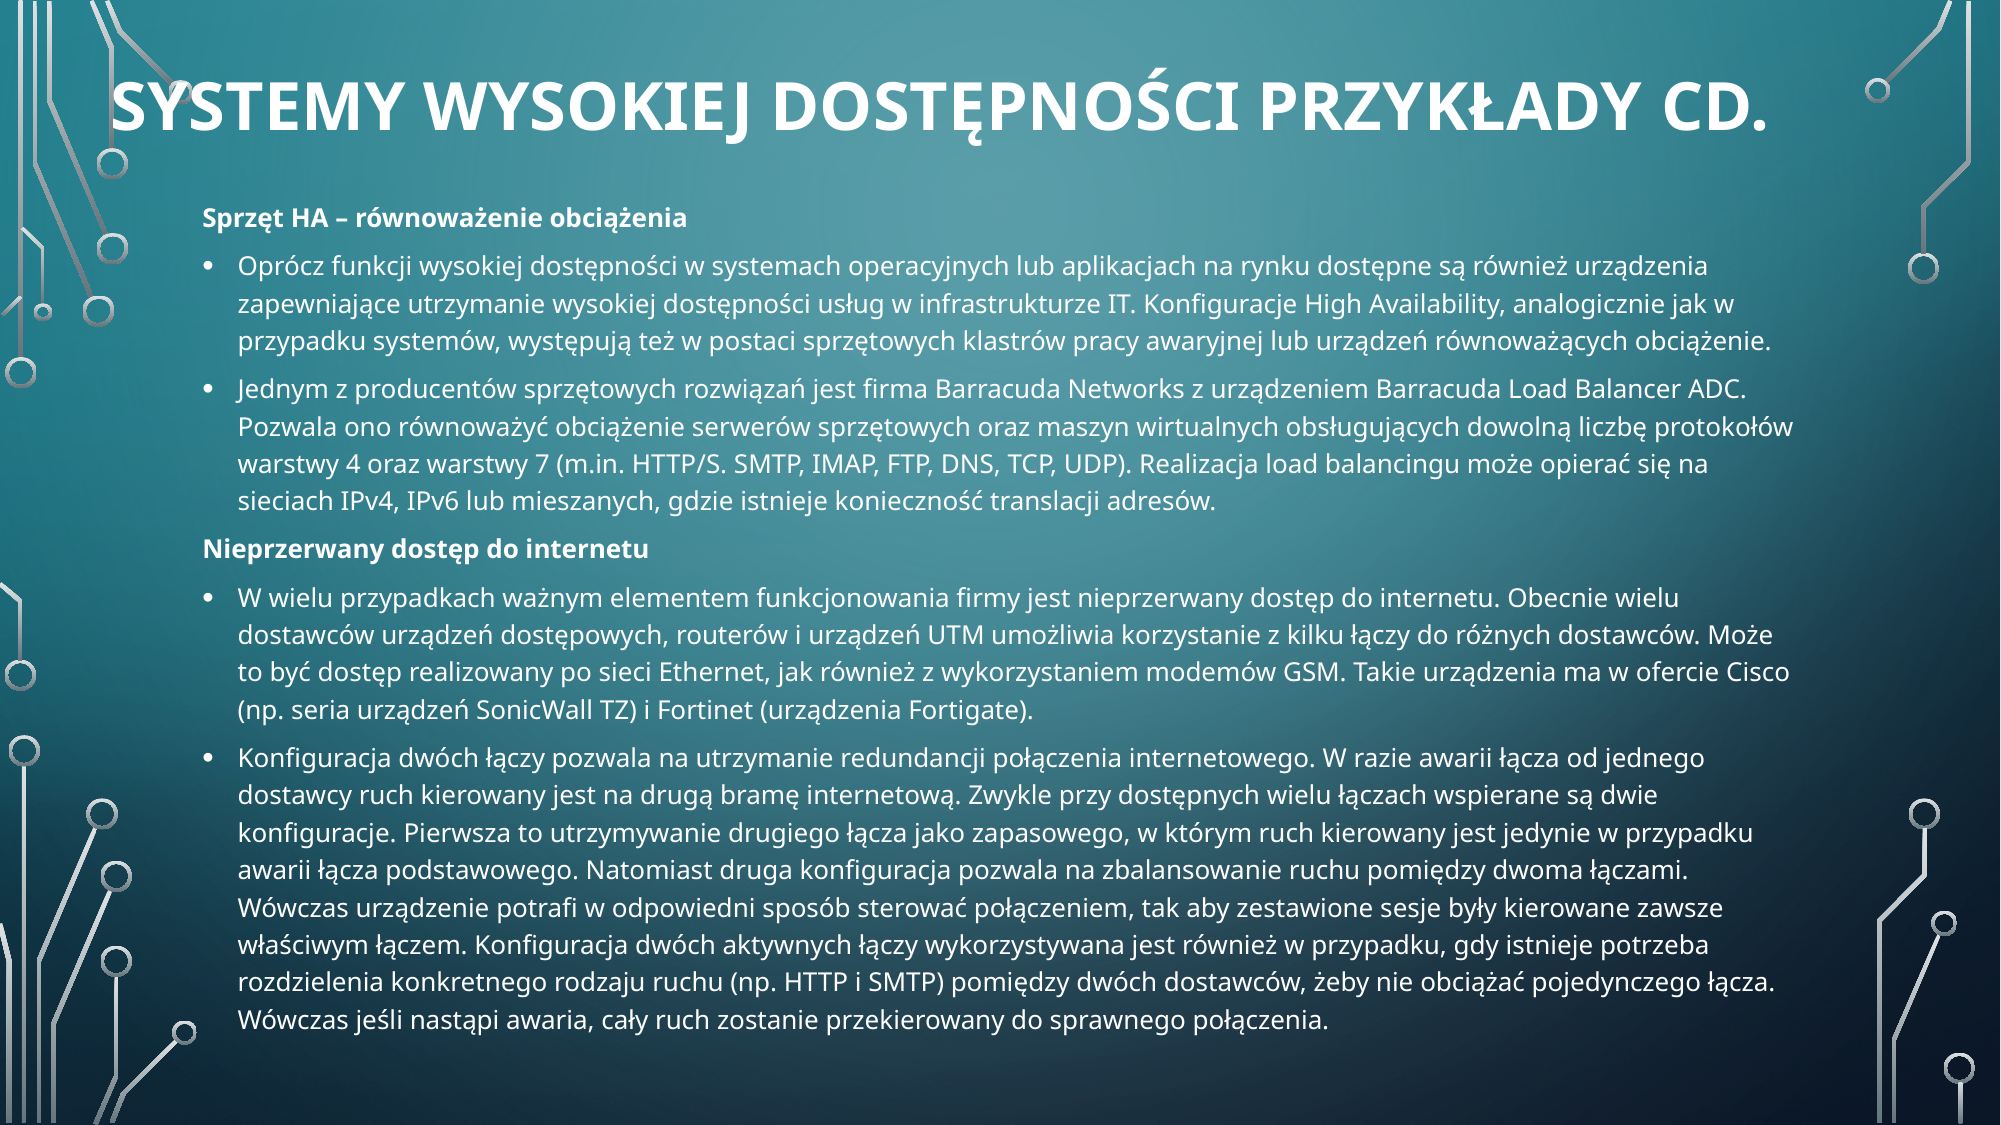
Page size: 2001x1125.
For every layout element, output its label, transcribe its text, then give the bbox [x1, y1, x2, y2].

title Systemy wysokiej dostępności przykłady cd. [95, 46, 2000, 173]
list Sprzęt HA – równoważenie obciążenia Oprócz funkcji wysokiej dostępności w systemach operacyjnych lub aplikacjach na rynku dostępne są również urządzenia zapewniające utrzymanie wysokiej dostępności usług w infrastrukturze IT. Konfiguracje High Availability, analogicznie jak w przypadku systemów, występują też w postaci sprzętowych klastrów pracy awaryjnej lub urządzeń równoważących obciążenie. Jednym z producentów sprzętowych rozwiązań jest firma Barracuda Networks z urządzeniem Barracuda Load Balancer ADC. Pozwala ono równoważyć obciążenie serwerów sprzętowych oraz maszyn wirtualnych obsługujących dowolną liczbę protokołów warstwy 4 oraz warstwy 7 (m.in. HTTP/S. SMTP, IMAP, FTP, DNS, TCP, UDP). Realizacja load balancingu może opierać się na sieciach IPv4, IPv6 lub mieszanych, gdzie istnieje konieczność translacji adresów. Nieprzerwany dostęp do internetu W wielu przypadkach ważnym elementem funkcjonowania firmy jest nieprzerwany dostęp do internetu. Obecnie wielu dostawców urządzeń dostępowych, routerów i urządzeń UTM umożliwia korzystanie z kilku łączy do różnych dostawców. Może to być dostęp realizowany po sieci Ethernet, jak również z wykorzystaniem modemów GSM. Takie urządzenia ma w ofercie Cisco (np. seria urządzeń SonicWall TZ) i Fortinet (urządzenia Fortigate). Konfiguracja dwóch łączy pozwala na utrzymanie redundancji połączenia internetowego. W razie awarii łącza od jednego dostawcy ruch kierowany jest na drugą bramę internetową. Zwykle przy dostępnych wielu łączach wspierane są dwie konfiguracje. Pierwsza to utrzymywanie drugiego łącza jako zapasowego, w którym ruch kierowany jest jedynie w przypadku awarii łącza podstawowego. Natomiast druga konfiguracja pozwala na zbalansowanie ruchu pomiędzy dwoma łączami. Wówczas urządzenie potrafi w odpowiedni sposób sterować połączeniem, tak aby zestawione sesje były kierowane zawsze właściwym łączem. Konfiguracja dwóch aktywnych łączy wykorzystywana jest również w przypadku, gdy istnieje potrzeba rozdzielenia konkretnego rodzaju ruchu (np. HTTP i SMTP) pomiędzy dwóch dostawców, żeby nie obciążać pojedynczego łącza. Wówczas jeśli nastąpi awaria, cały ruch zostanie przekierowany do sprawnego połączenia. [187, 187, 1813, 1069]
